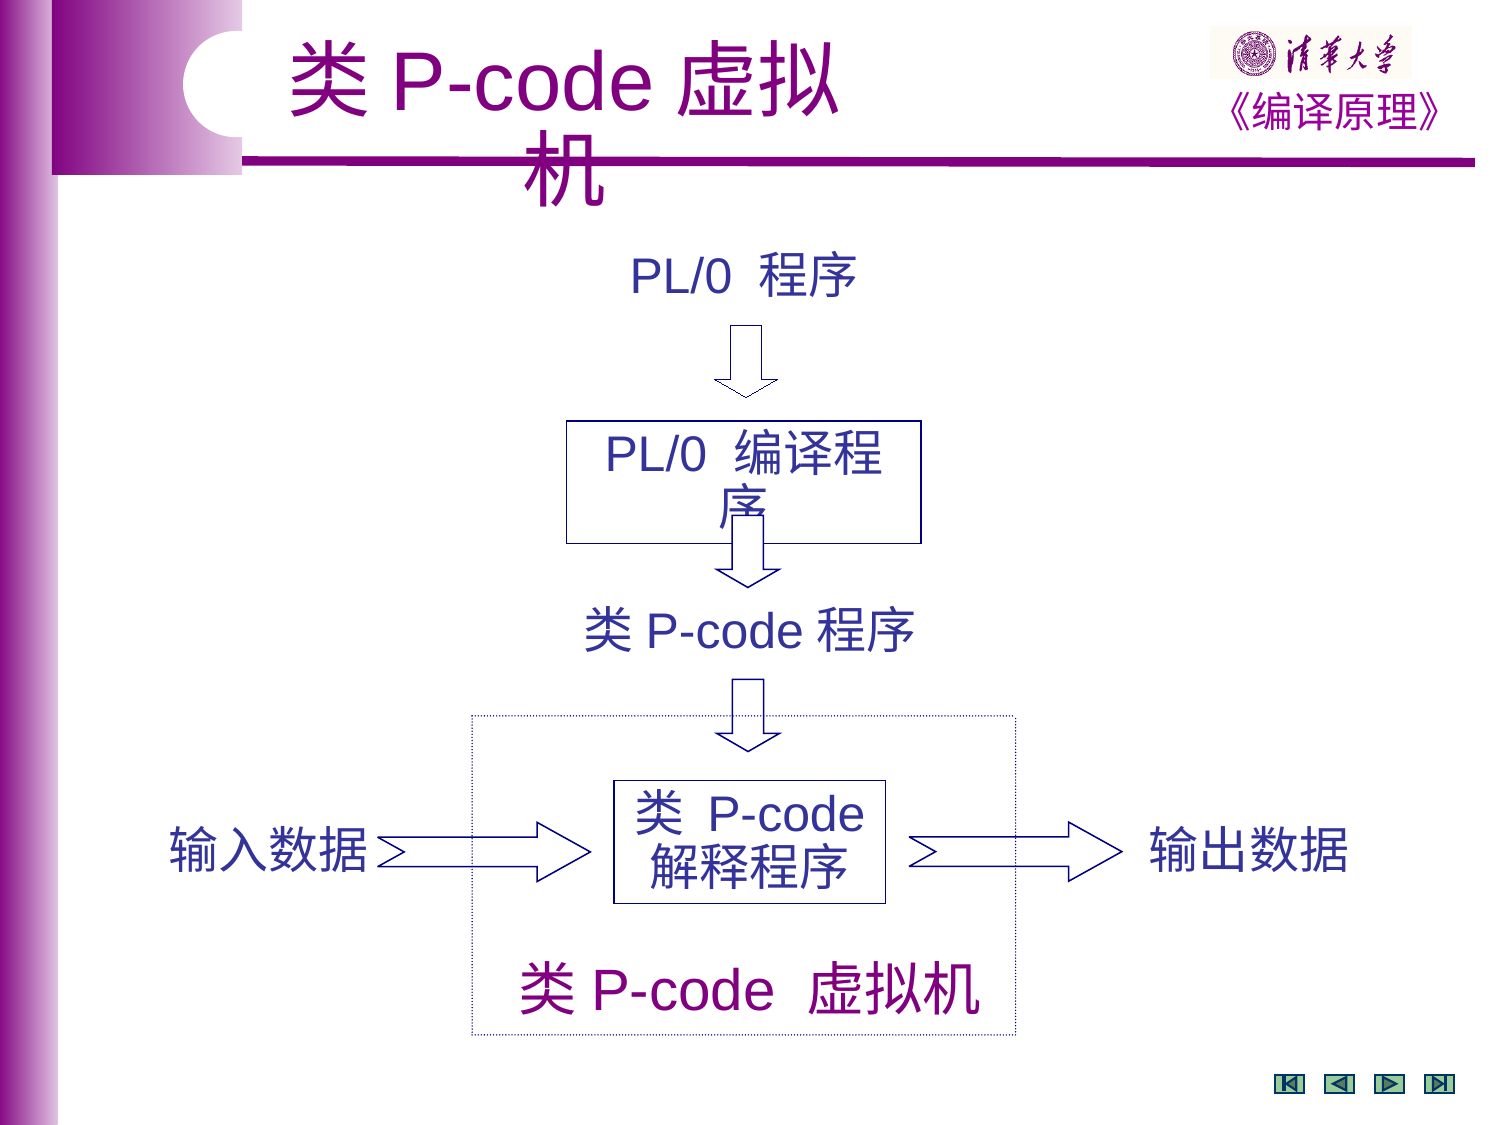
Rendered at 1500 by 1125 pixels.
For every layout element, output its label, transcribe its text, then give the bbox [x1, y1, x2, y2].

text_box [1324, 1074, 1355, 1093]
picture [1210, 26, 1412, 79]
text_box [1424, 1074, 1455, 1093]
text_box [1274, 1074, 1305, 1093]
text_box 类P-code虚拟机 [248, 30, 880, 226]
text_box [1374, 1074, 1405, 1093]
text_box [152, 243, 1365, 1036]
